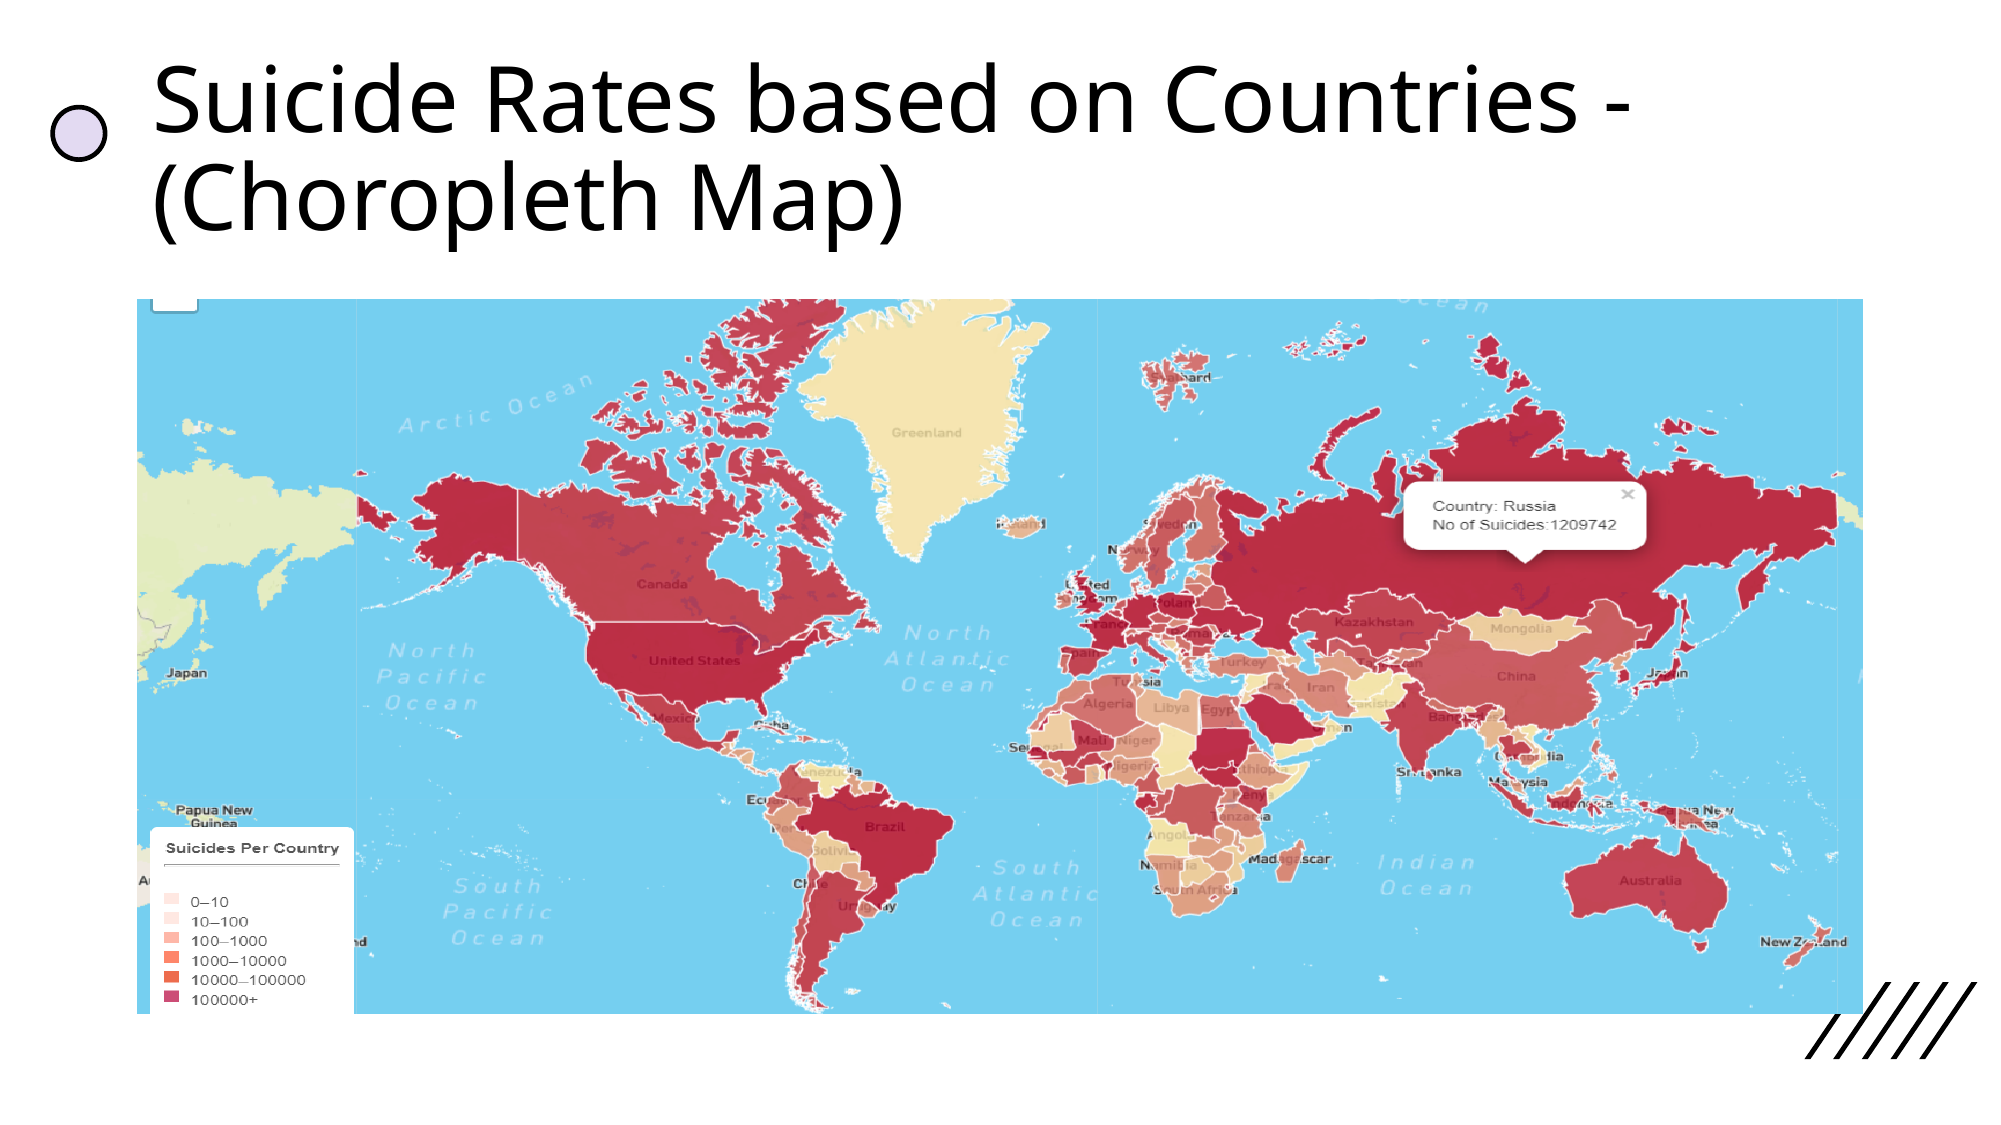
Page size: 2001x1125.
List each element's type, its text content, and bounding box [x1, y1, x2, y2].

picture [137, 299, 1863, 1014]
title Suicide Rates based on Countries - (Choropleth Map) [137, 59, 1863, 244]
